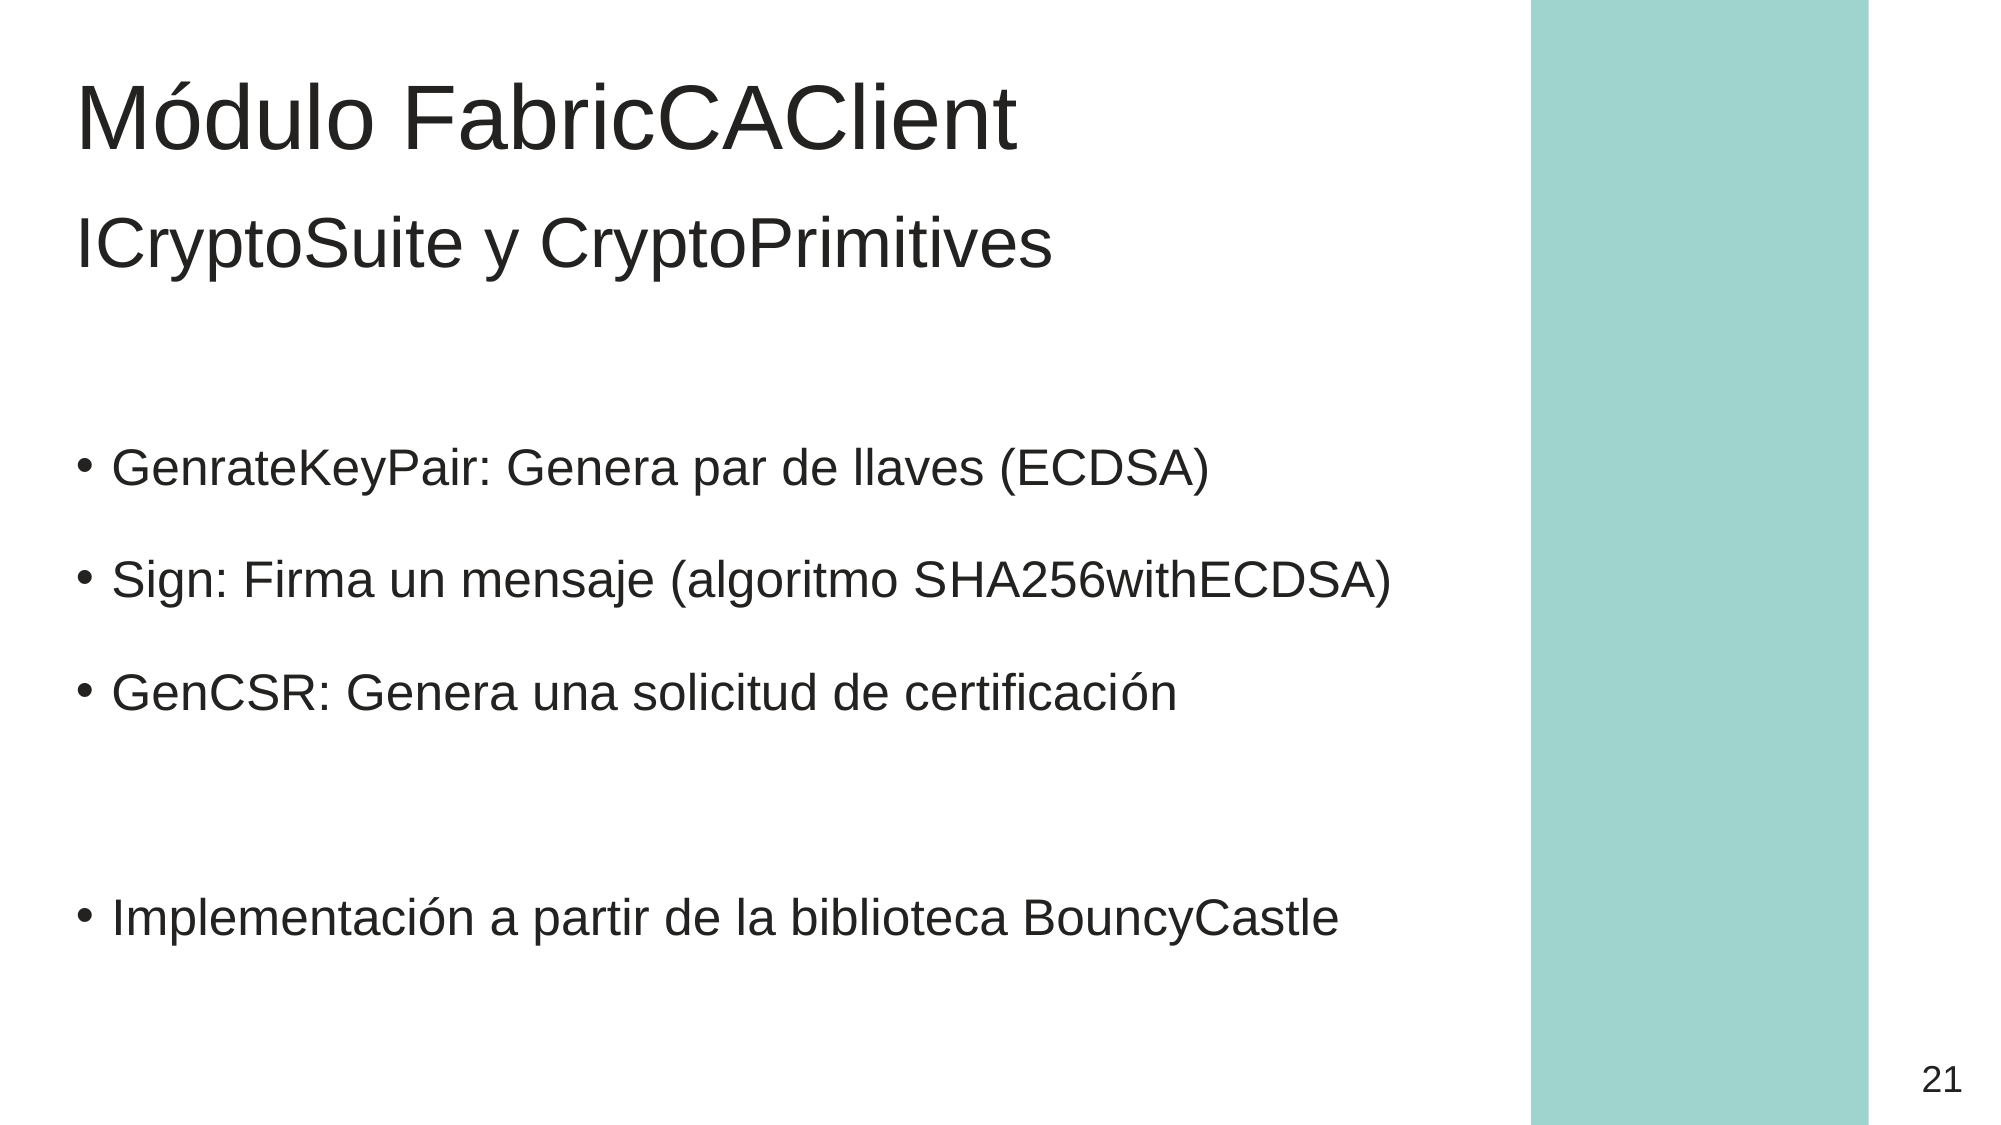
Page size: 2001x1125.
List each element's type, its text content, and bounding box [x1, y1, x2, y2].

text_box 21 [1906, 1047, 2000, 1108]
text_box [1530, 0, 1870, 1125]
text_box Módulo FabricCAClient [61, 62, 1353, 199]
text_box GenrateKeyPair: Genera par de llaves (ECDSA) Sign: Firma un mensaje (algoritmo SHA256withECDSA) GenCSR: Genera una solicitud de certificación Implementación a partir de la biblioteca BouncyCastle [61, 395, 1490, 956]
text_box ICryptoSuite y CryptoPrimitives [61, 199, 1353, 336]
